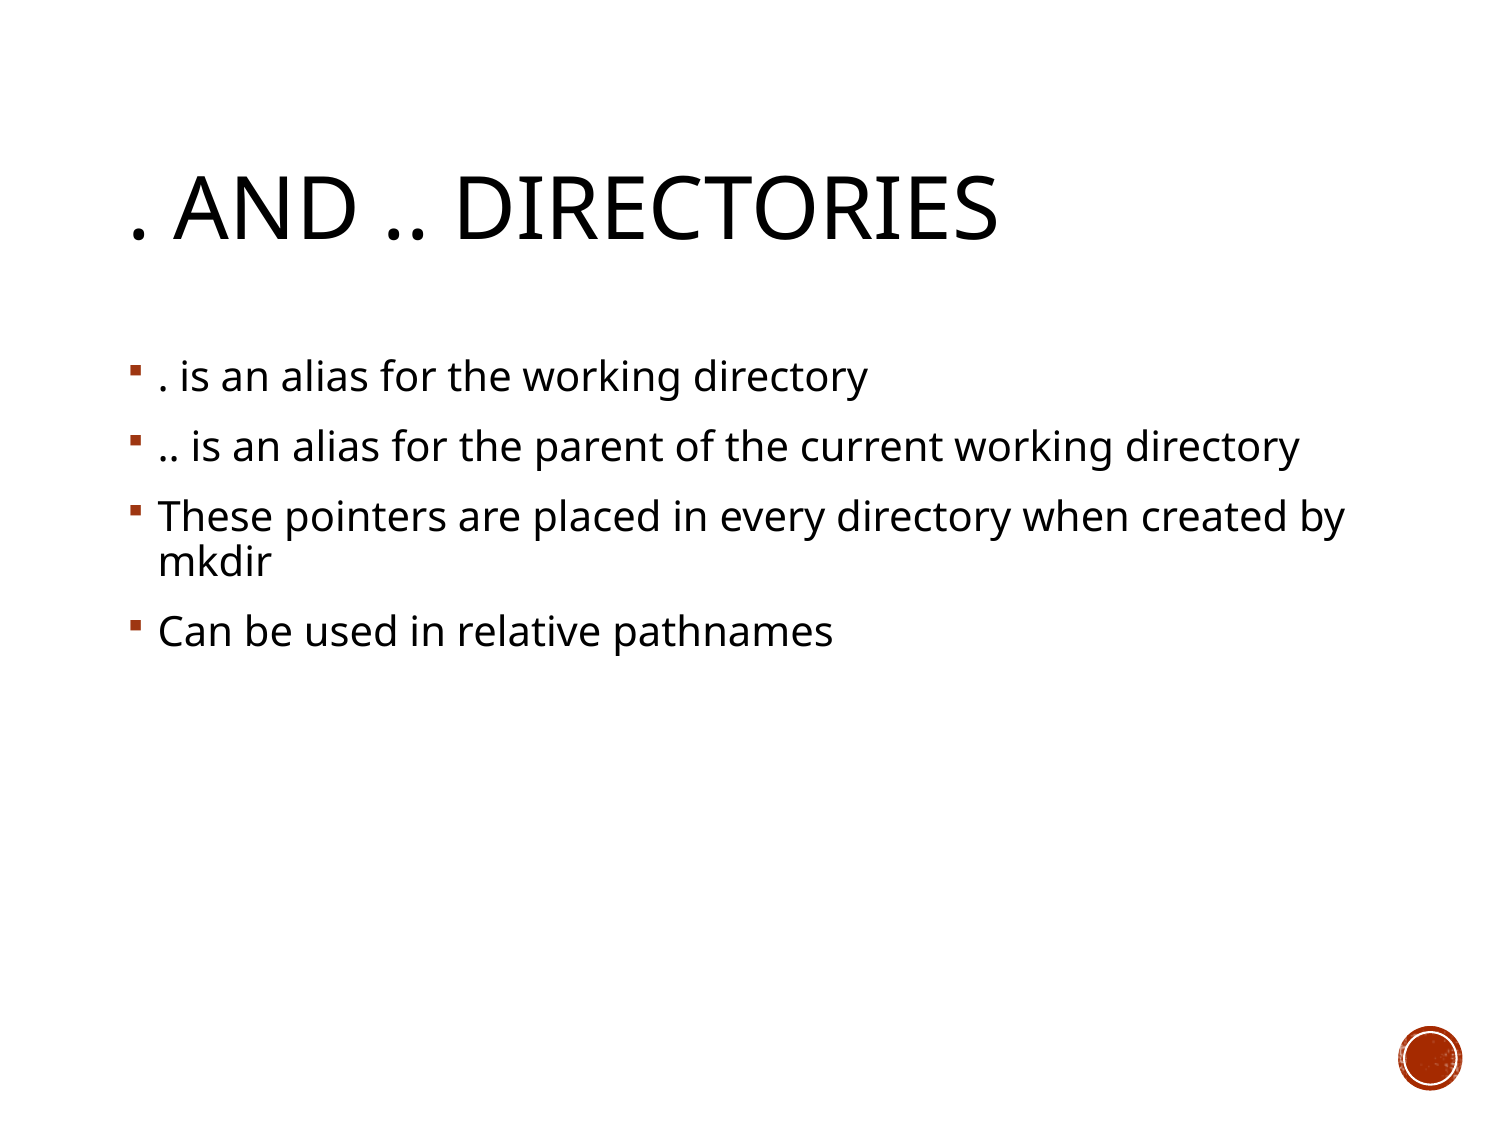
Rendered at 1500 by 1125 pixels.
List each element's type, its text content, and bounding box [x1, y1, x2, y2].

list . is an alias for the working directory .. is an alias for the parent of the current working directory These pointers are placed in every directory when created by mkdir Can be used in relative pathnames [112, 348, 1388, 1013]
title . and .. Directories [112, 79, 1388, 344]
